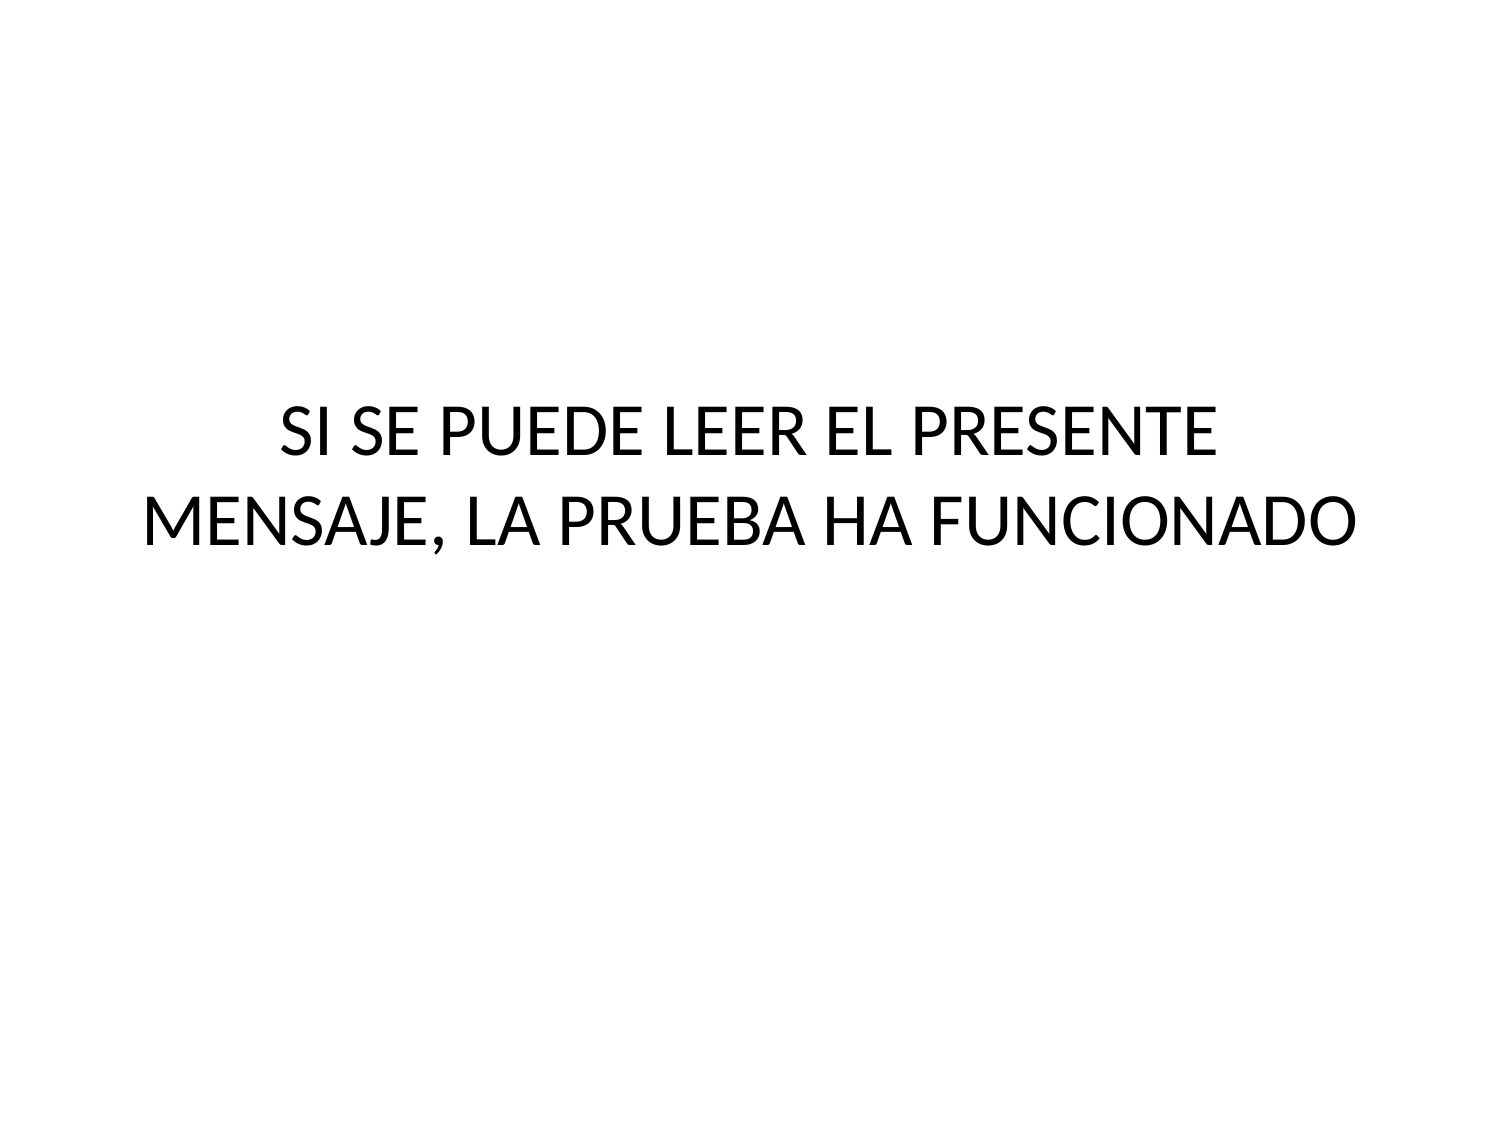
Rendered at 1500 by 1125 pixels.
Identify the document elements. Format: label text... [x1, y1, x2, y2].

title SI SE PUEDE LEER EL PRESENTE MENSAJE, LA PRUEBA HA FUNCIONADO [112, 349, 1388, 591]
